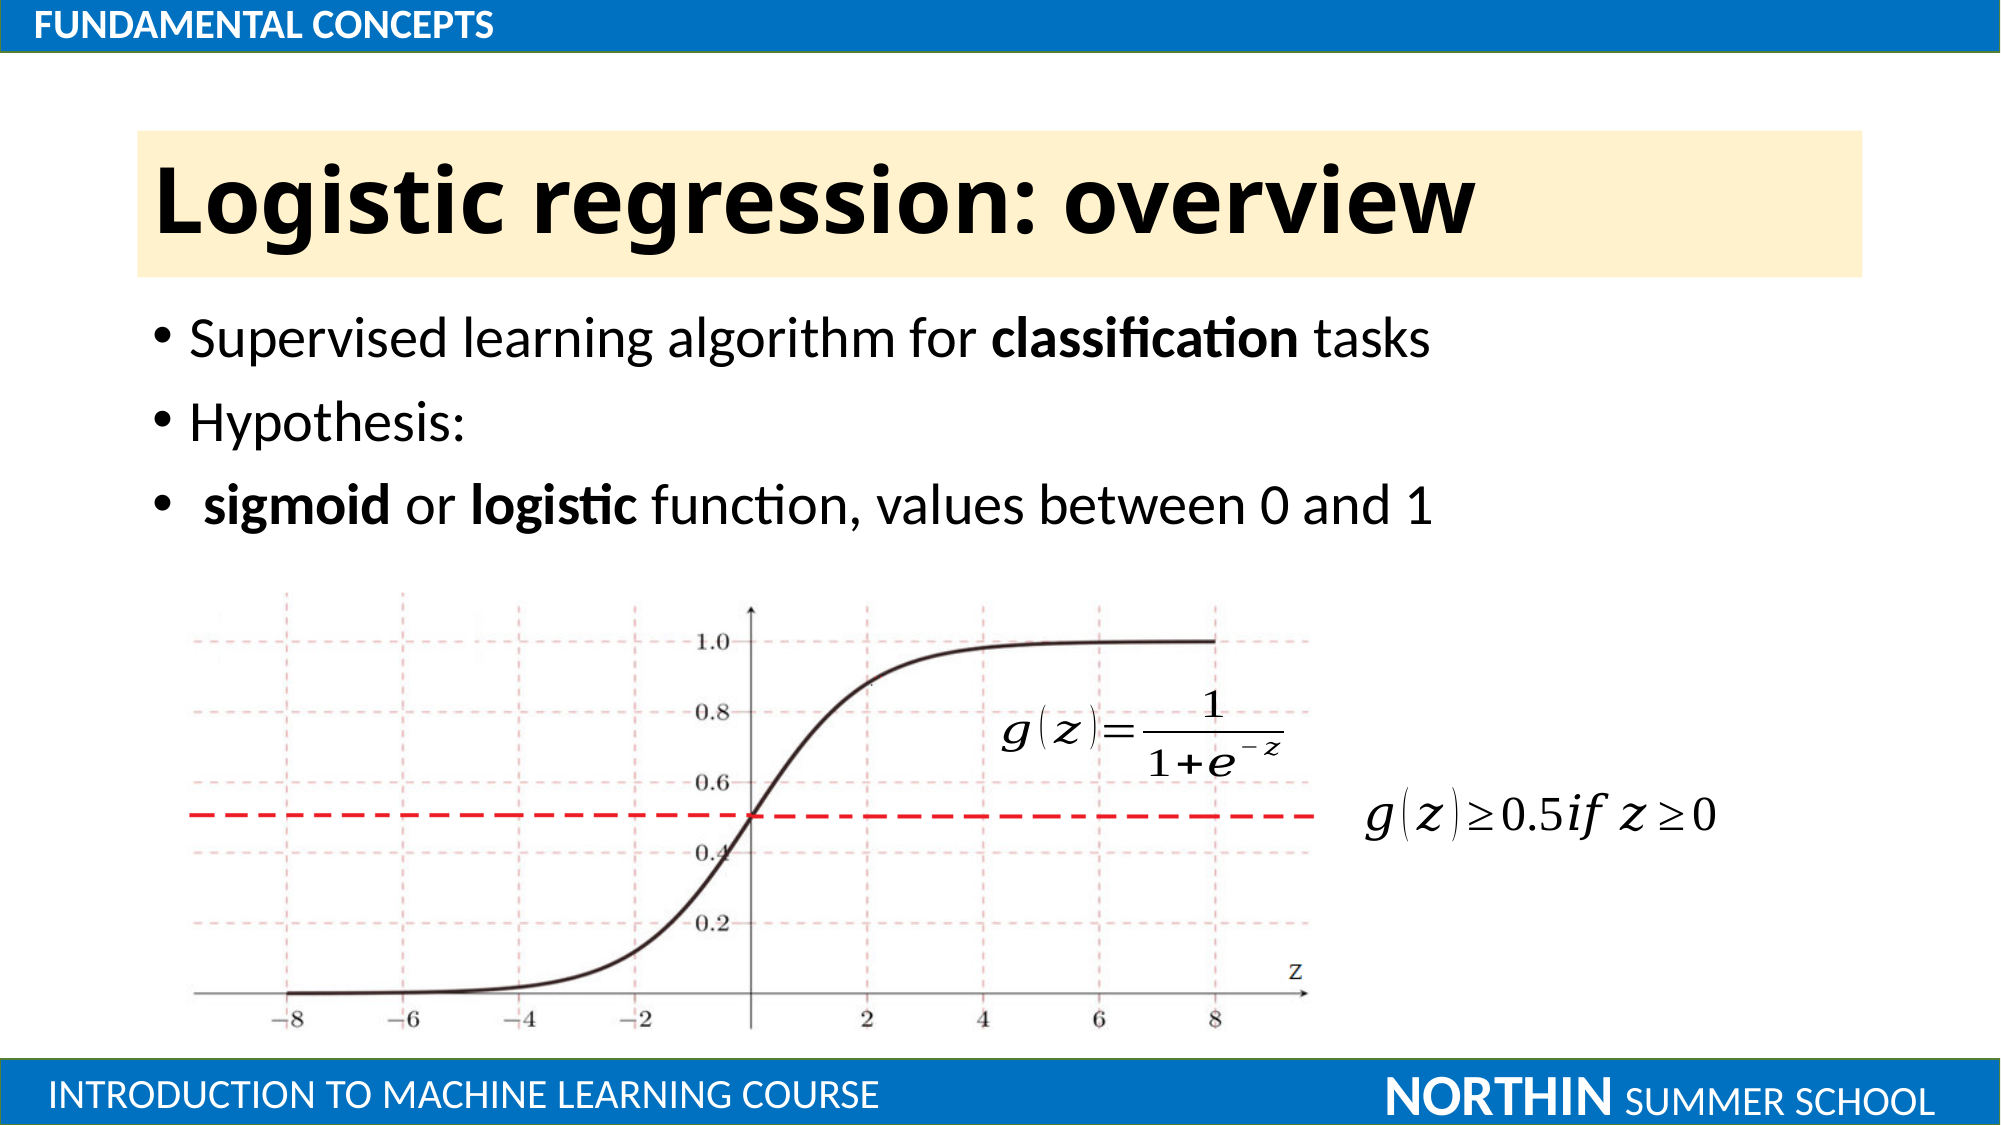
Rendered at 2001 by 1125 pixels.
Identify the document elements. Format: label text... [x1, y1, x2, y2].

title Logistic regression: overview [137, 130, 1863, 278]
picture [171, 577, 1330, 1032]
